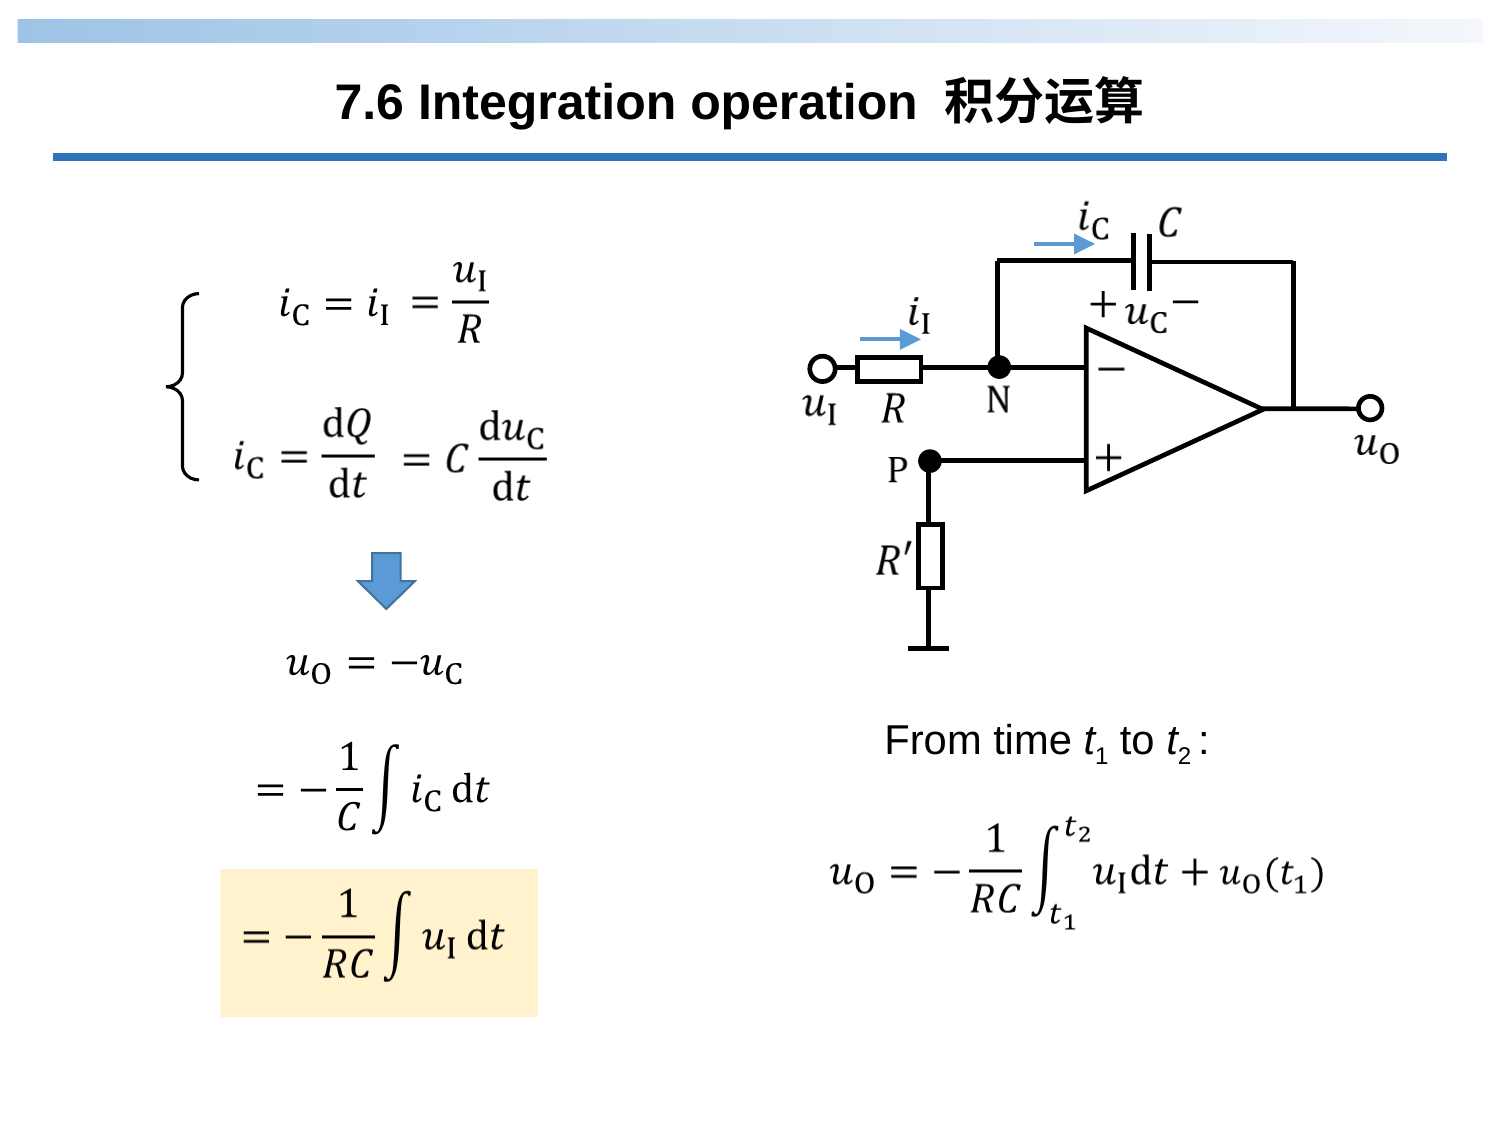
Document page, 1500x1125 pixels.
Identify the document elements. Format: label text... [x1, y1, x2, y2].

text_box [165, 293, 200, 481]
text_box [17, 18, 1483, 44]
text_box [209, 394, 409, 506]
text_box 7.6 Integration operation 积分运算 [25, 61, 1453, 137]
text_box [355, 552, 418, 611]
text_box [255, 721, 503, 869]
text_box [220, 869, 538, 1017]
text_box [257, 626, 505, 692]
text_box [812, 804, 1352, 939]
text_box [52, 152, 1448, 162]
text_box From time t1 to t2 : [869, 705, 1263, 777]
text_box [379, 397, 579, 509]
text_box [232, 267, 381, 334]
text_box [381, 249, 530, 351]
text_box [780, 180, 1429, 649]
